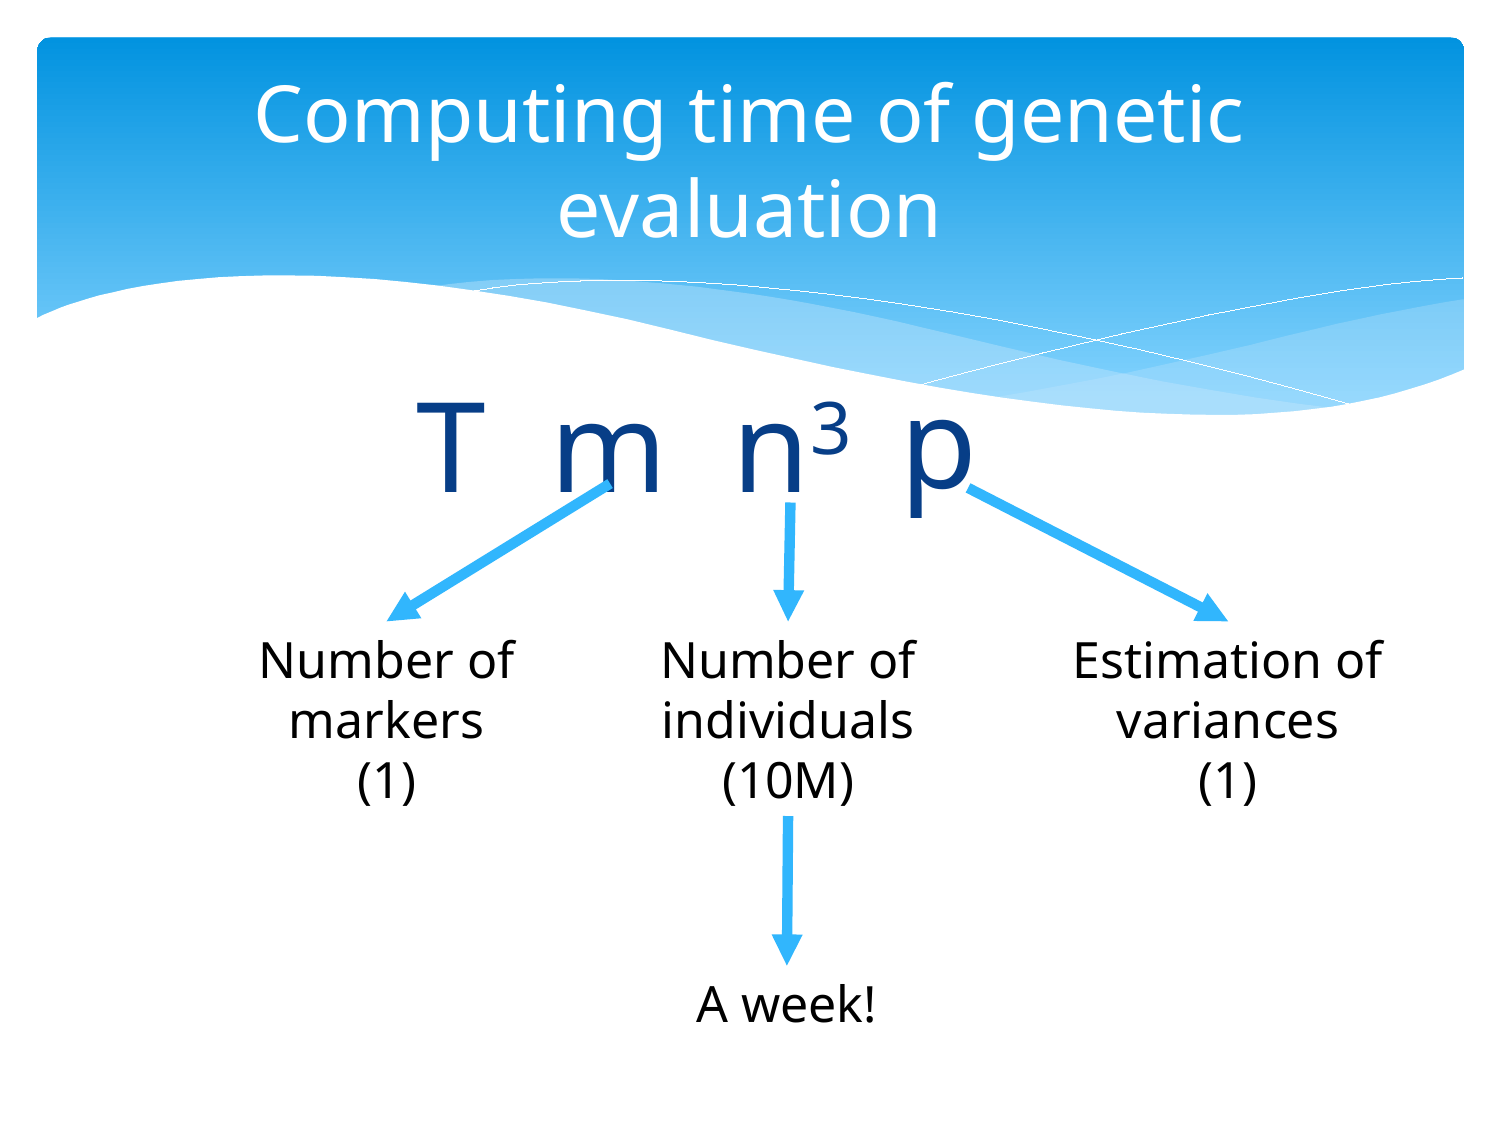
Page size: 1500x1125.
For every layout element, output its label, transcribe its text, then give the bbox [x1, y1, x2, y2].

title Computing time of genetic evaluation [75, 55, 1425, 261]
text_box Estimation of variances (1) [1048, 621, 1409, 816]
text_box p [885, 356, 981, 530]
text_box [386, 483, 611, 622]
text_box A week! [606, 965, 967, 1041]
text_box n3 [693, 359, 924, 533]
text_box Number of markers (1) [206, 621, 567, 816]
text_box Number of individuals (10M) [608, 621, 969, 816]
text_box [787, 502, 791, 622]
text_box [967, 487, 1229, 622]
